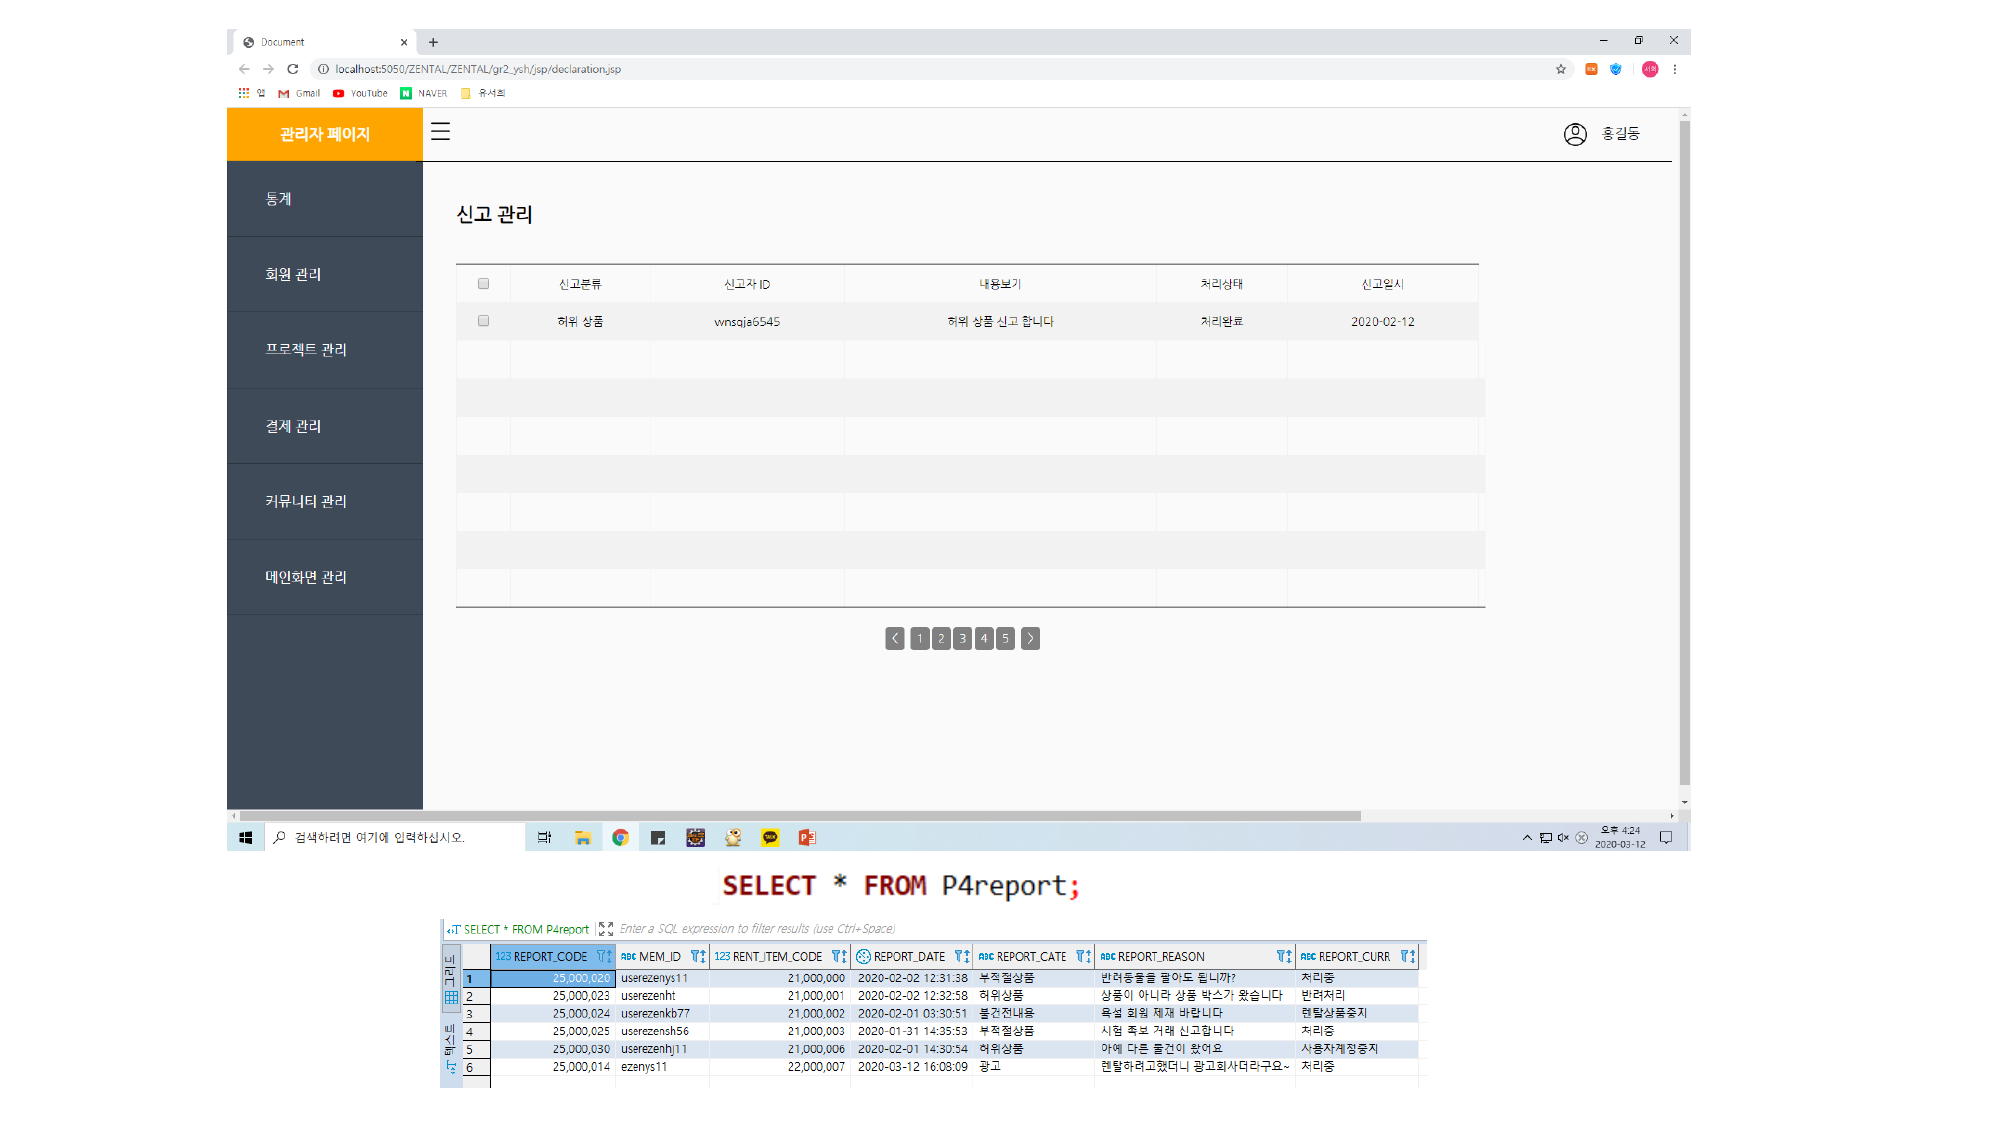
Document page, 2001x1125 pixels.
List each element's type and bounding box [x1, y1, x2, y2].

picture [711, 866, 1091, 905]
picture [226, 29, 1691, 852]
picture [440, 919, 1427, 1088]
